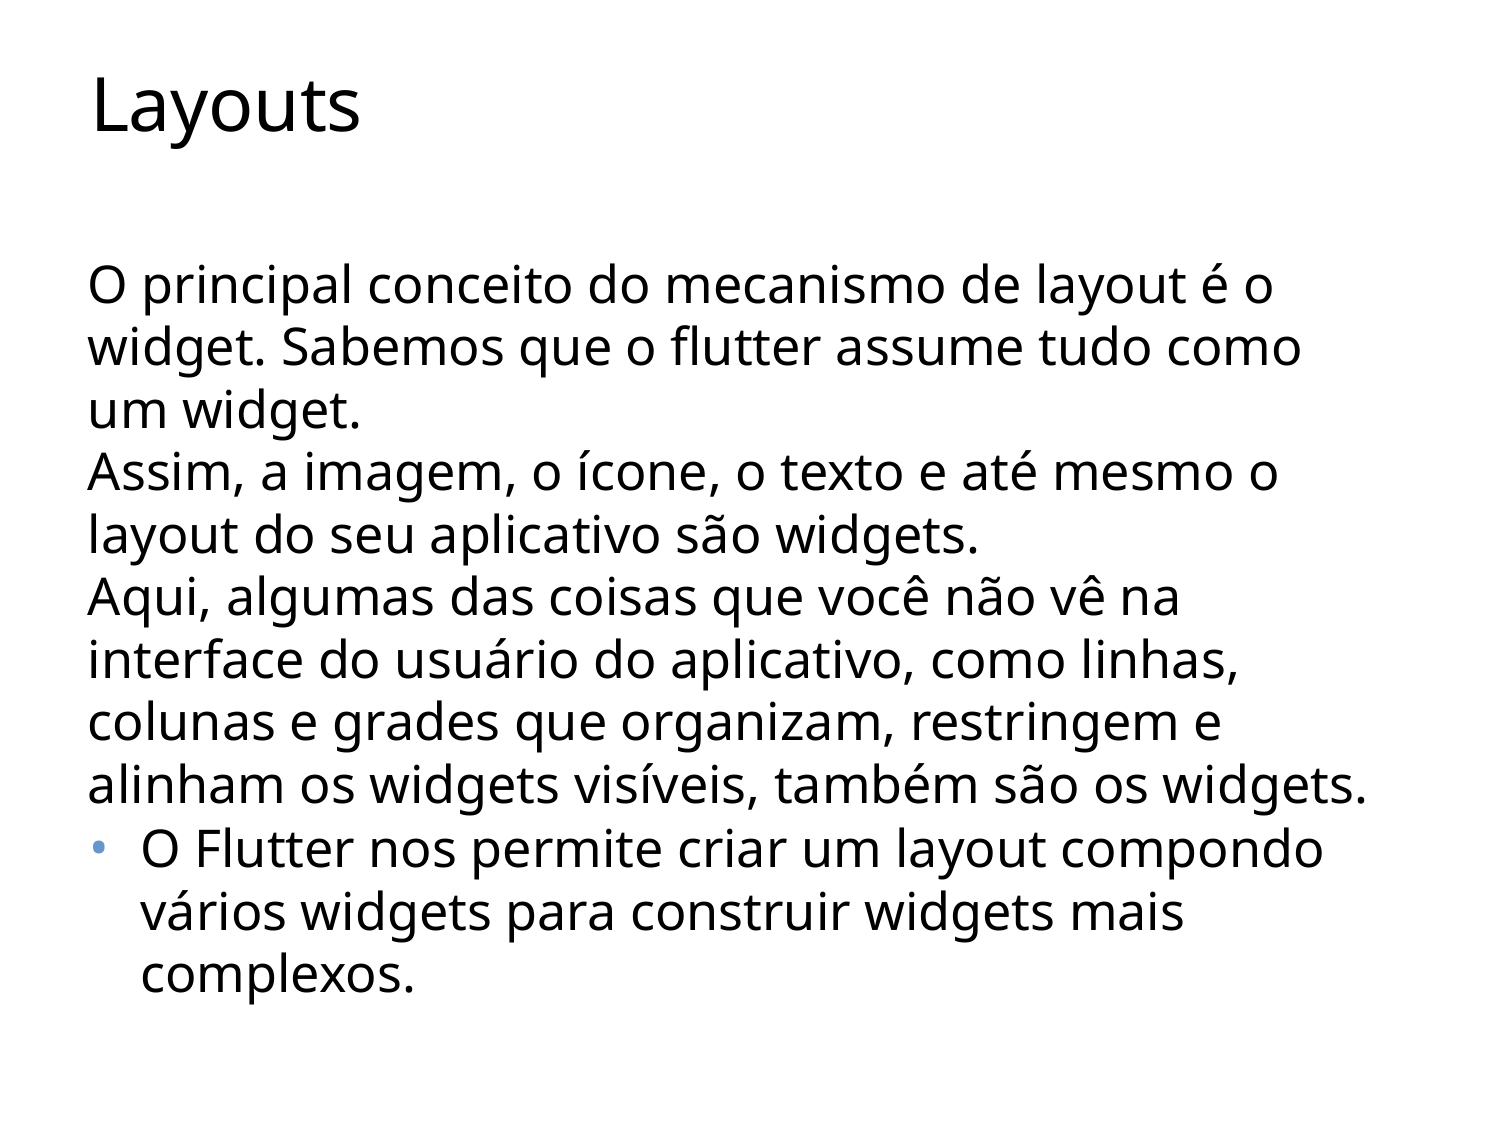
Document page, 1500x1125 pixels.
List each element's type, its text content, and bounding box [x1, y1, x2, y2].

text_box O principal conceito do mecanismo de layout é o widget. Sabemos que o flutter assume tudo como um widget. Assim, a imagem, o ícone, o texto e até mesmo o layout do seu aplicativo são widgets. Aqui, algumas das coisas que você não vê na interface do usuário do aplicativo, como linhas, colunas e grades que organizam, restringem e alinham os widgets visíveis, também são os widgets. O Flutter nos permite criar um layout compondo vários widgets para construir widgets mais complexos. [87, 248, 1395, 1003]
title Layouts [87, 54, 1413, 245]
